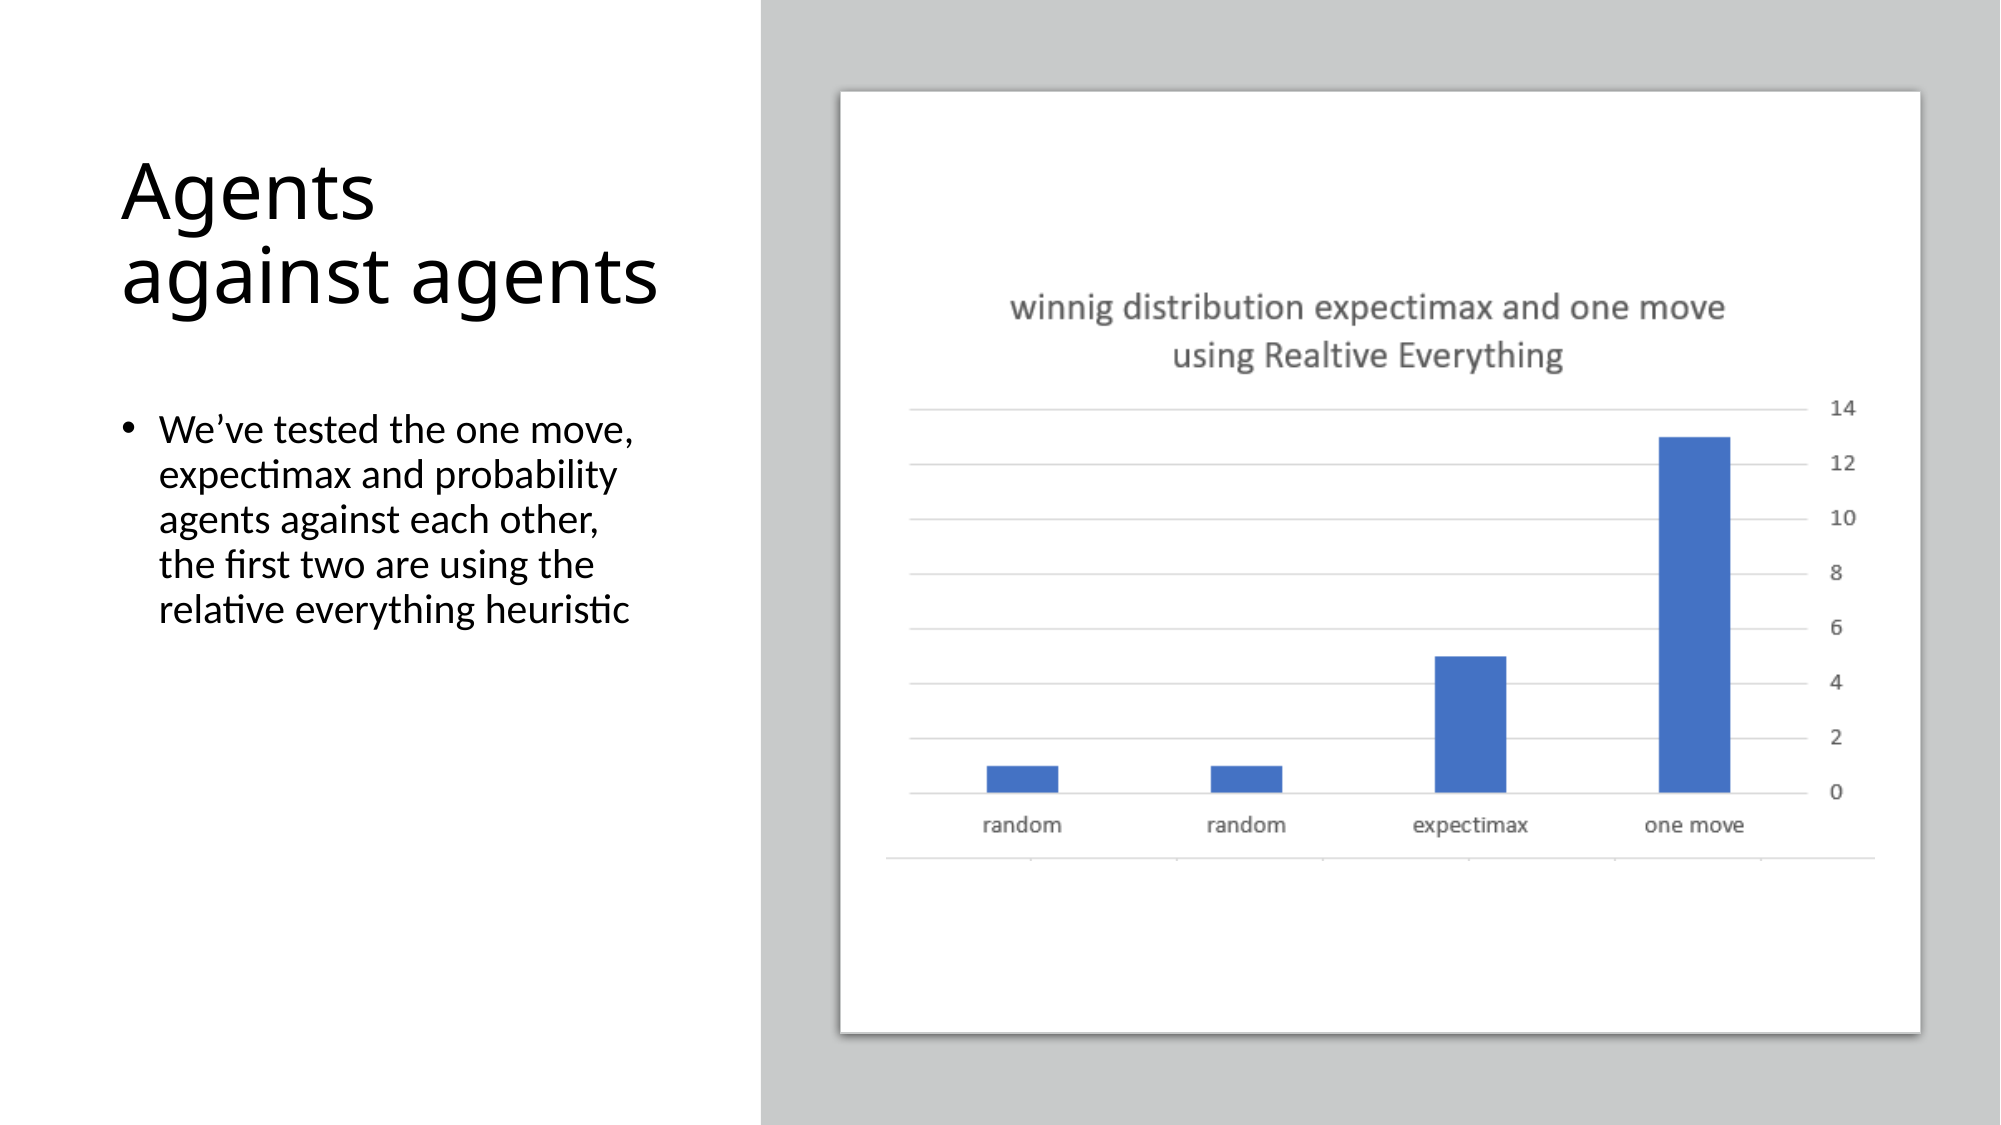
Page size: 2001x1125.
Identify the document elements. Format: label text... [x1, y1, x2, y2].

list We’ve tested the one move, expectimax and probability agents against each other, the first two are using the relative everything heuristic [106, 399, 682, 1021]
text_box [839, 90, 1922, 1034]
picture [886, 263, 1875, 861]
text_box [760, 0, 2000, 1125]
title Agents against agents [106, 103, 682, 370]
